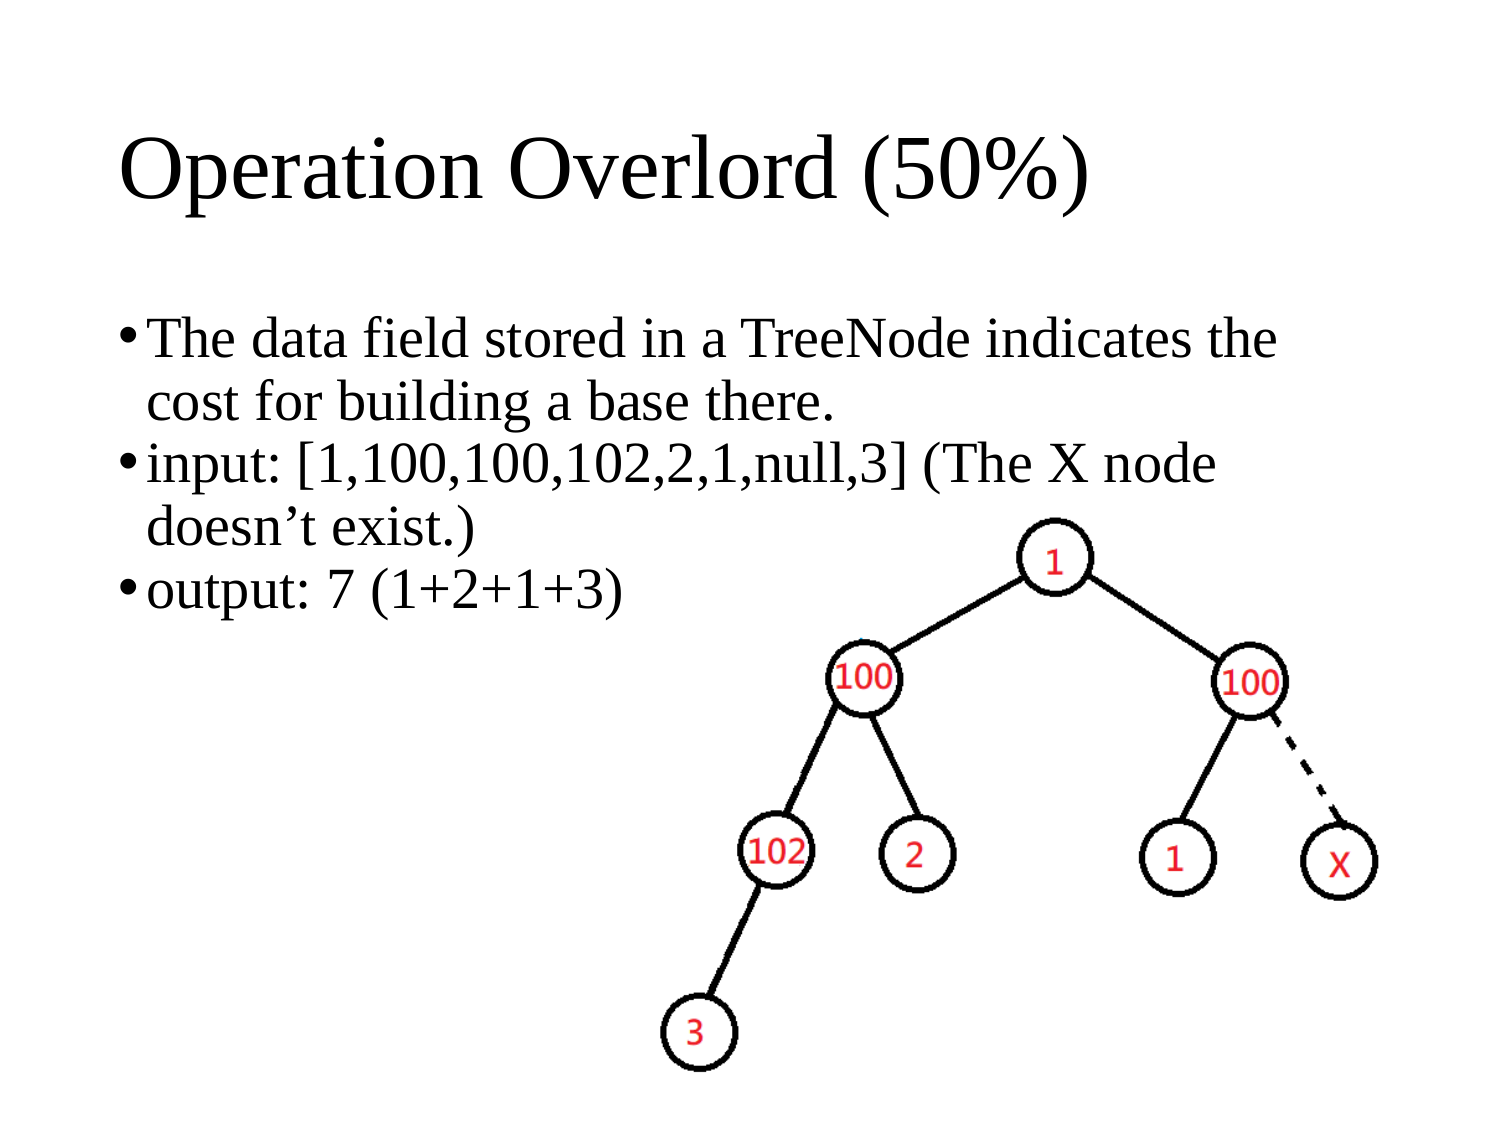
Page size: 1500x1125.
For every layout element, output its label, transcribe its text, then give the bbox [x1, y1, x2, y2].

list The data field stored in a TreeNode indicates the cost for building a base there. input: [1,100,100,102,2,1,null,3] (The X node doesn’t exist.) output: 7 (1+2+1+3) [103, 299, 1397, 1014]
title Operation Overlord (50%) [103, 59, 1397, 278]
picture [648, 509, 1397, 1082]
